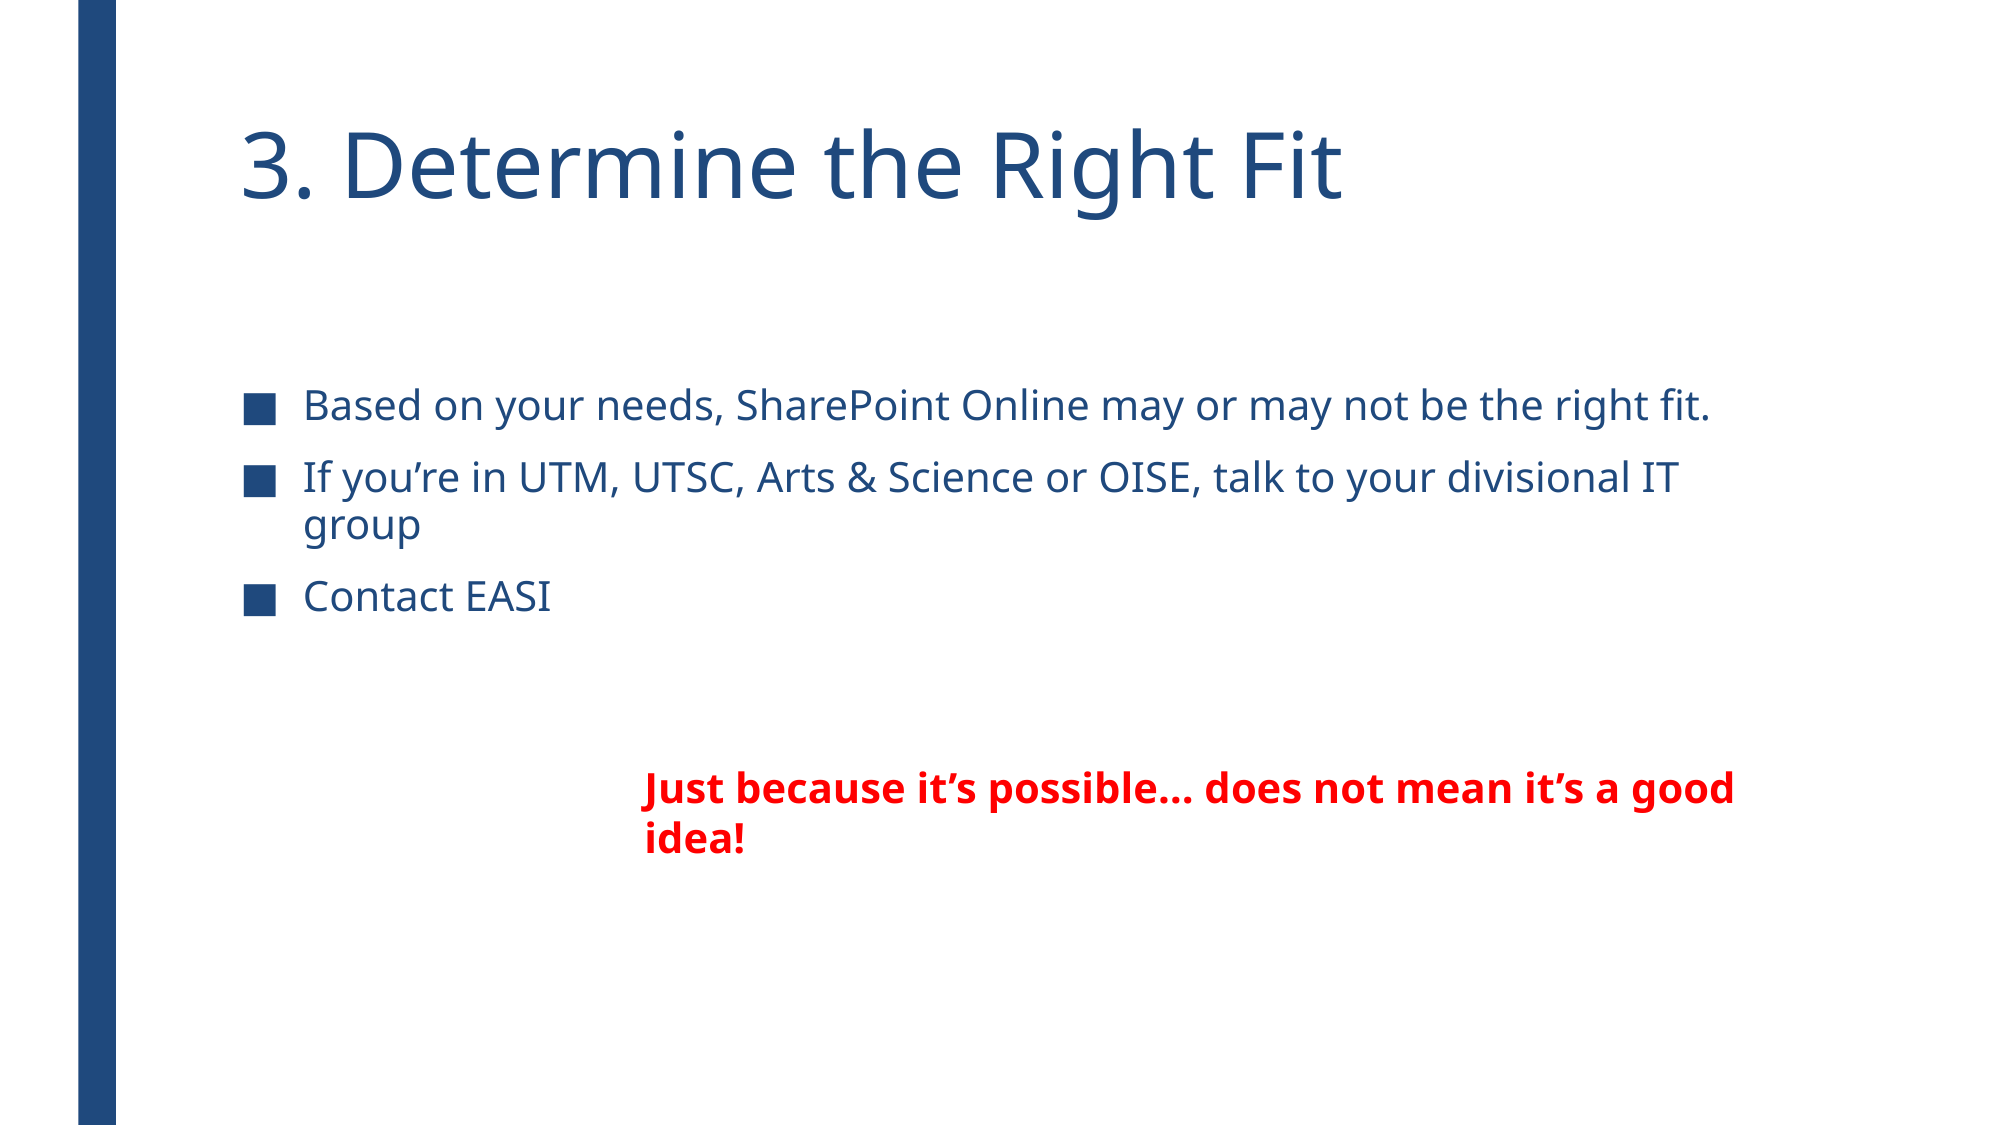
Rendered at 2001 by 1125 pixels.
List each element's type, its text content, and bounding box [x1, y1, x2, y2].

text_box Just because it’s possible… does not mean it’s a good idea! [629, 754, 1772, 870]
list Based on your needs, SharePoint Online may or may not be the right fit. If you’re in UTM, UTSC, Arts & Science or OISE, talk to your divisional IT group Contact EASI [225, 375, 1800, 963]
title 3. Determine the Right Fit [225, 112, 1800, 357]
